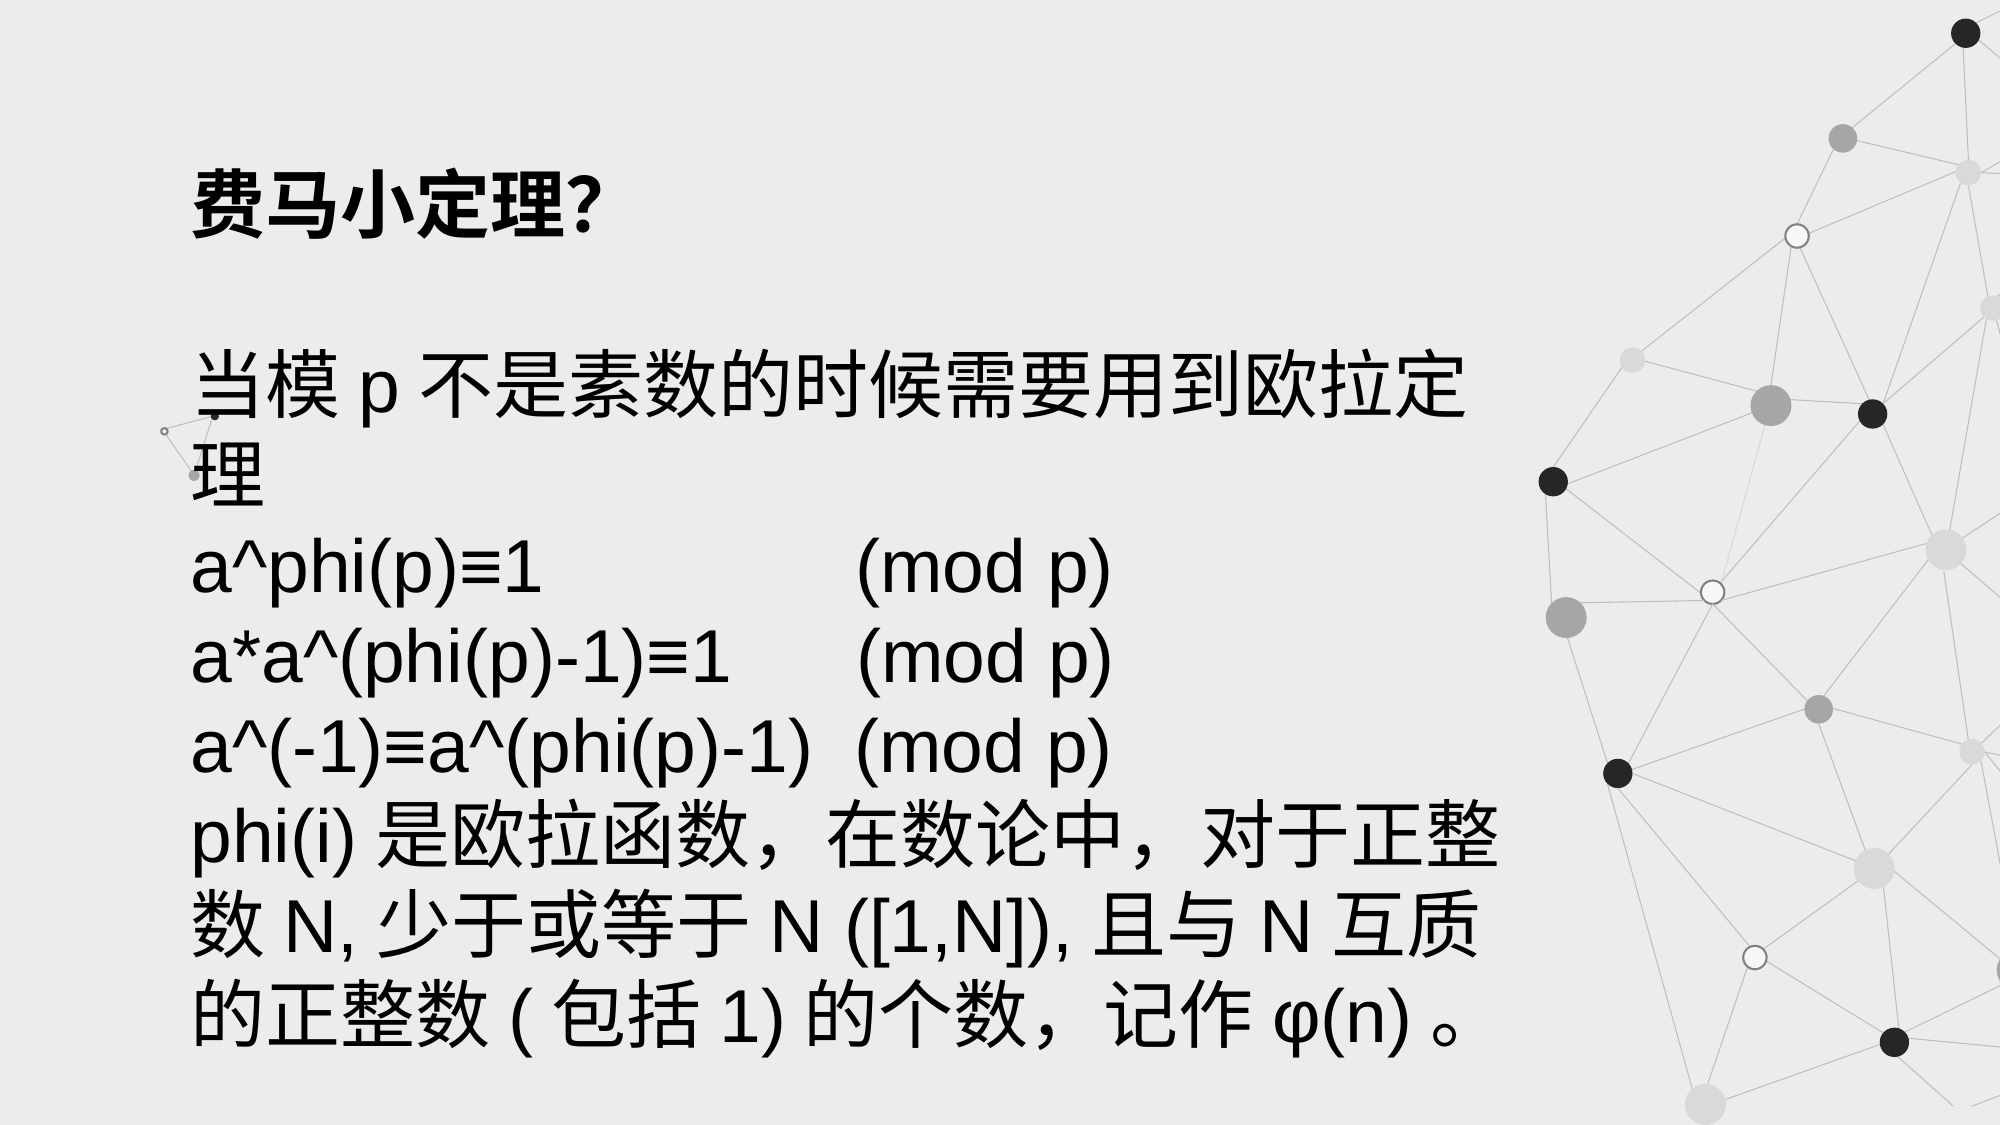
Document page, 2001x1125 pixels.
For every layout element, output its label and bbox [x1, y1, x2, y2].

text_box [1971, 1059, 2000, 1107]
text_box [1537, 0, 2000, 1125]
text_box [160, 150, 1535, 1066]
